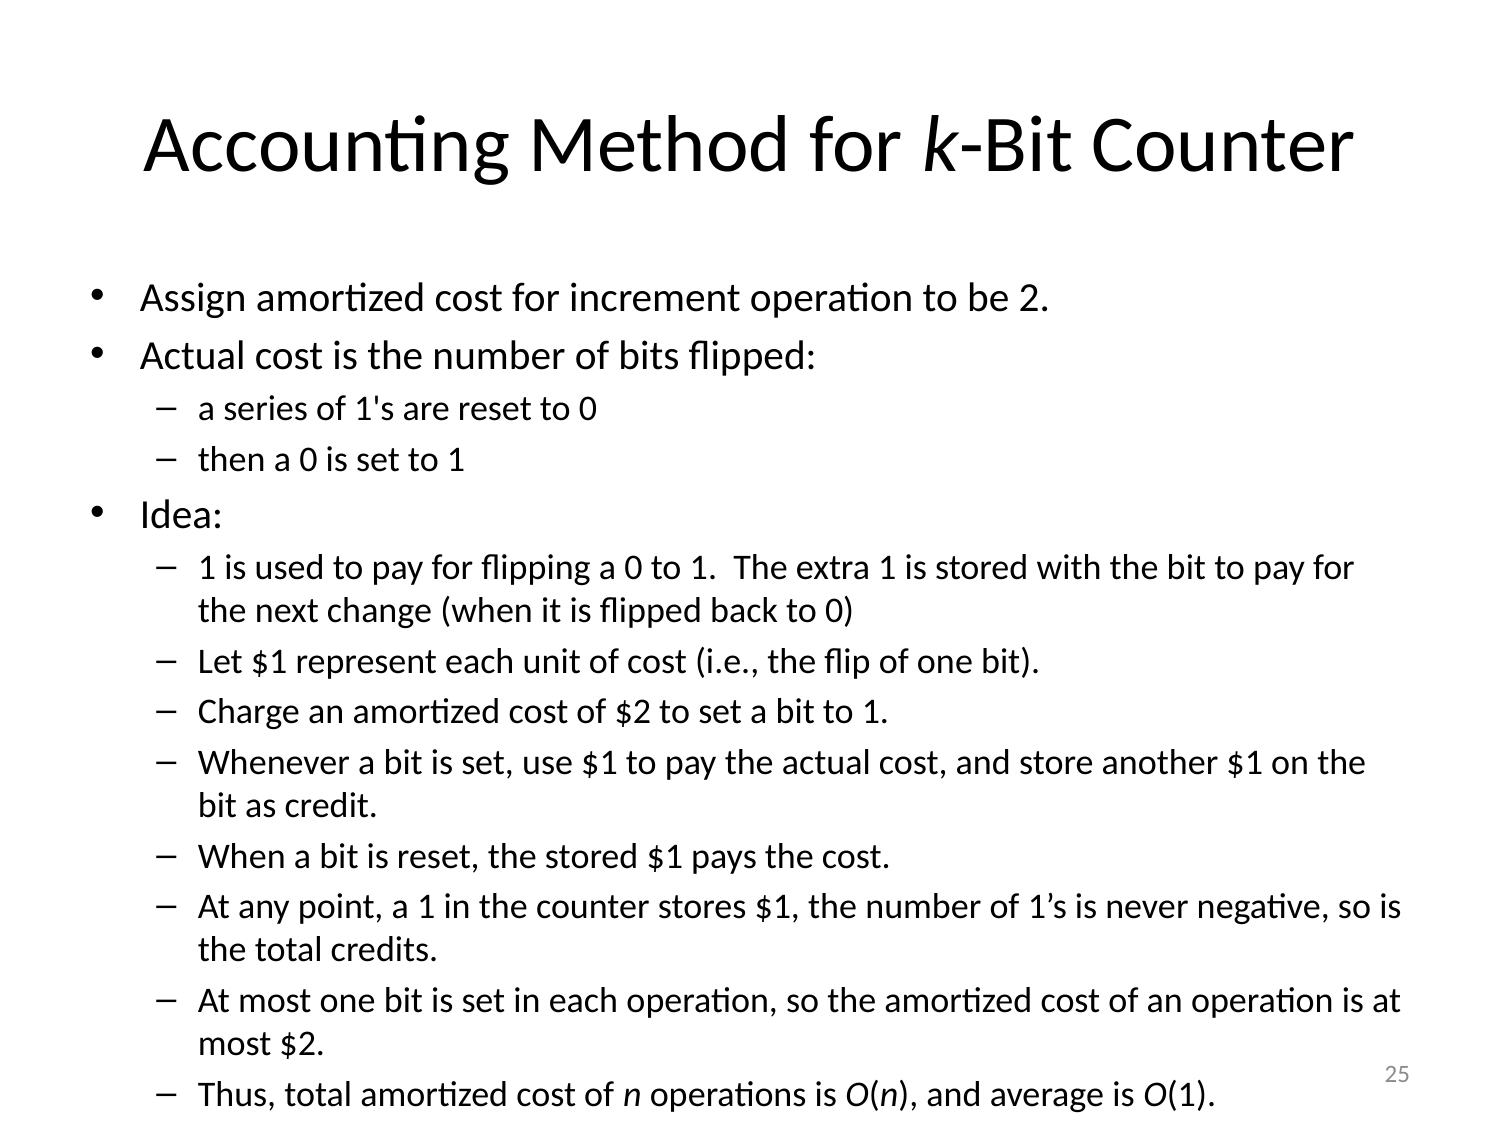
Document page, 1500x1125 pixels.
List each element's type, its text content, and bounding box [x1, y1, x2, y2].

list Assign amortized cost for increment operation to be 2. Actual cost is the number of bits flipped: a series of 1's are reset to 0 then a 0 is set to 1 Idea: 1 is used to pay for flipping a 0 to 1. The extra 1 is stored with the bit to pay for the next change (when it is flipped back to 0) Let $1 represent each unit of cost (i.e., the flip of one bit). Charge an amortized cost of $2 to set a bit to 1. Whenever a bit is set, use $1 to pay the actual cost, and store another $1 on the bit as credit. When a bit is reset, the stored $1 pays the cost. At any point, a 1 in the counter stores $1, the number of 1’s is never negative, so is the total credits. At most one bit is set in each operation, so the amortized cost of an operation is at most $2. Thus, total amortized cost of n operations is O(n), and average is O(1). [75, 262, 1425, 1125]
title Accounting Method for k-Bit Counter [75, 45, 1425, 233]
slide_number 25 [1074, 1042, 1425, 1103]
